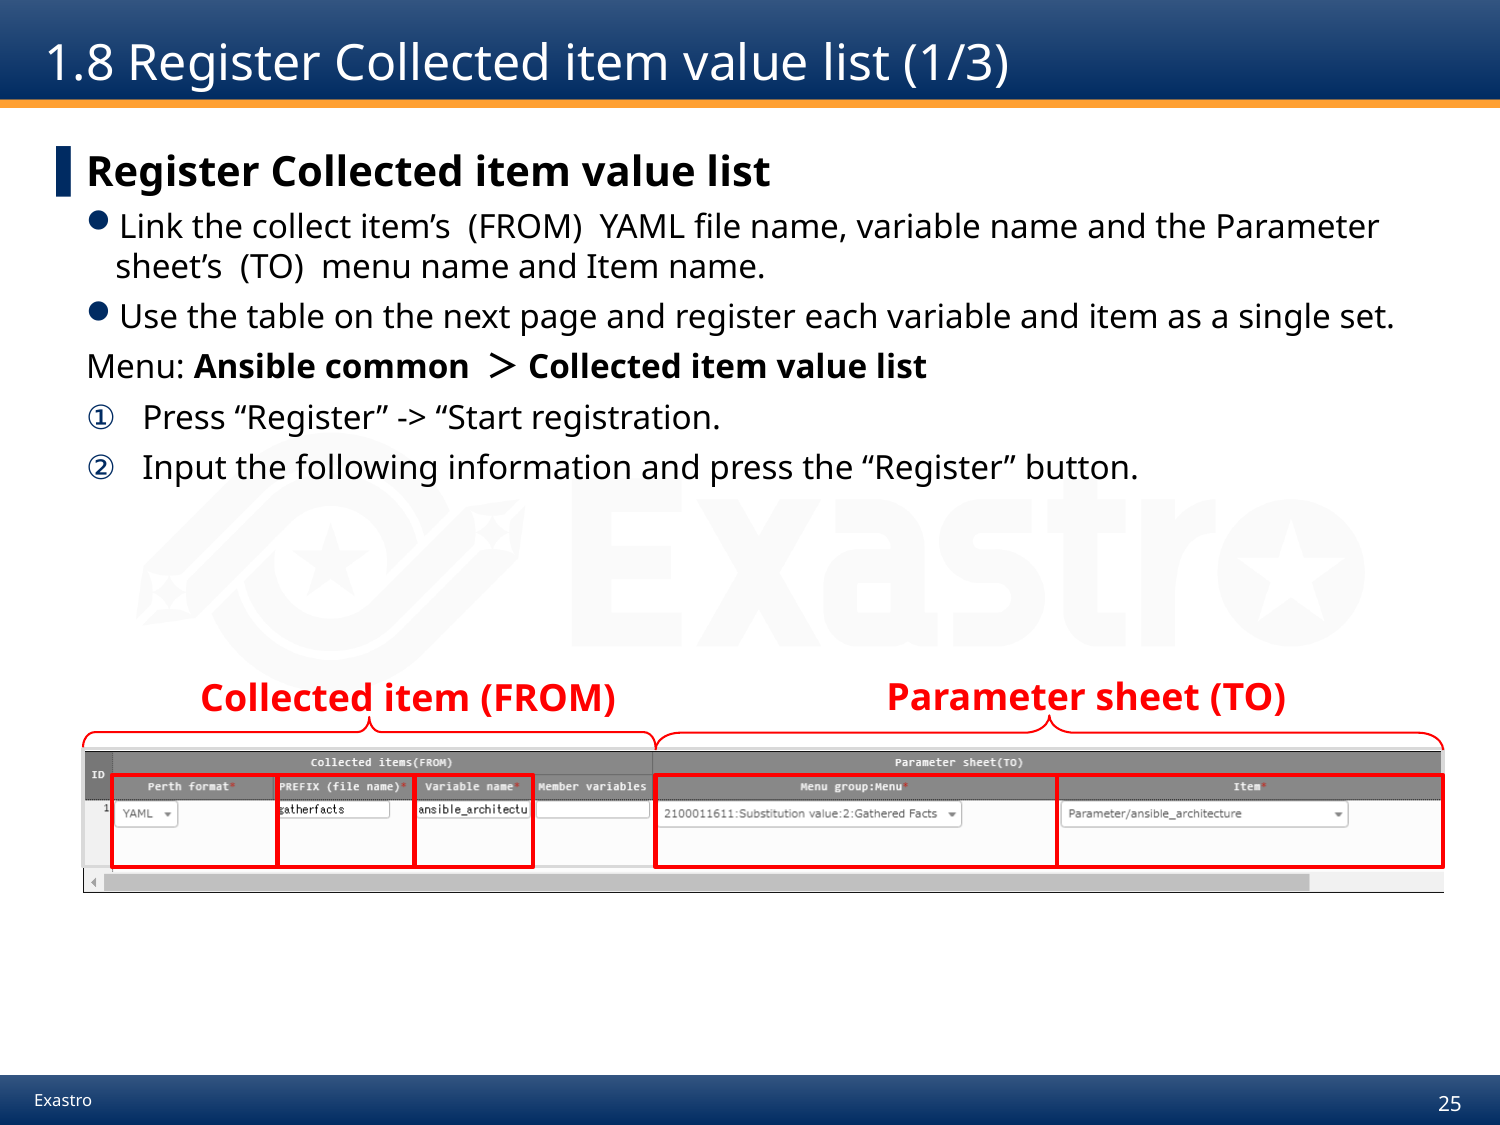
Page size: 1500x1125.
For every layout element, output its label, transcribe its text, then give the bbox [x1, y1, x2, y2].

text_box Parameter sheet (TO) [841, 665, 1341, 726]
text_box [655, 714, 1444, 749]
text_box Collected item (FROM) [154, 666, 672, 727]
picture [0, 0, 1500, 1125]
title 1.8 Register Collected item value list (1/3) [29, 18, 1471, 96]
text_box [82, 716, 656, 748]
list Register Collected item value list Link the collect item’s (FROM) YAML file name, variable name and the Parameter sheet’s (TO) menu name and Item name. Use the table on the next page and register each variable and item as a single set. Menu: Ansible common ＞Collected item value list Press “Register” -> “Start registration. Input the following information and press the “Register” button. [41, 137, 1459, 1071]
